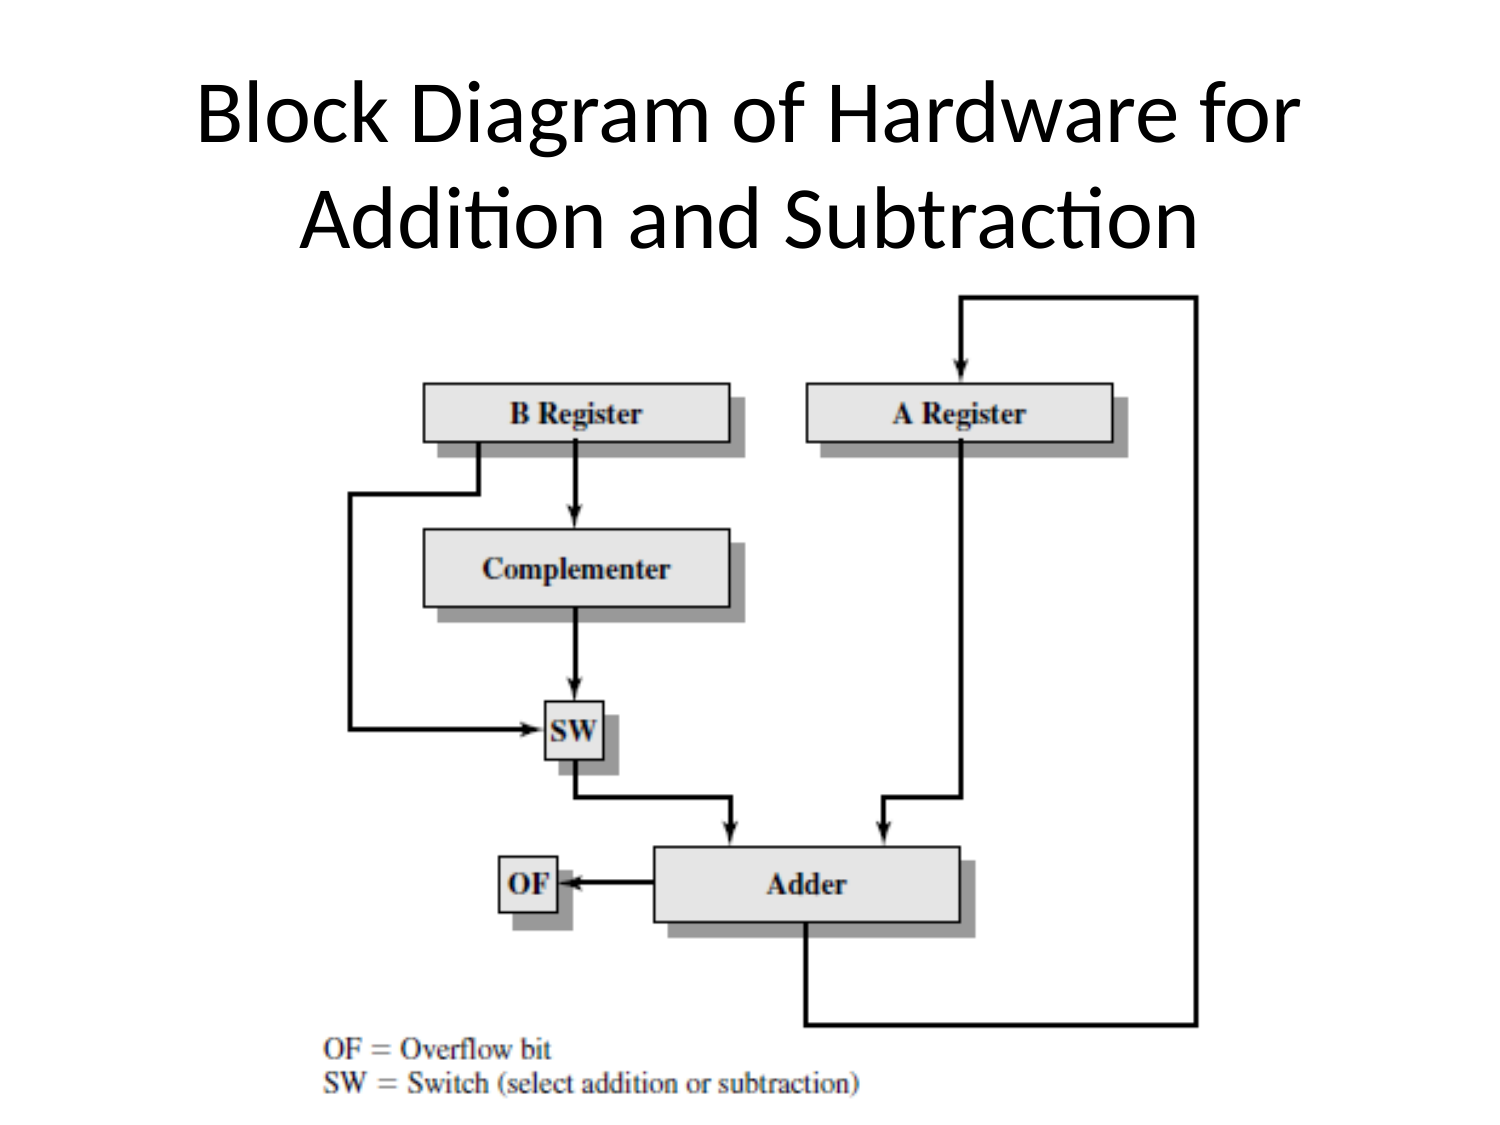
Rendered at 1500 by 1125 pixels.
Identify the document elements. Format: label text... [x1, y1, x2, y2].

title Block Diagram of Hardware for Addition and Subtraction [75, 45, 1425, 275]
picture [312, 262, 1238, 1106]
